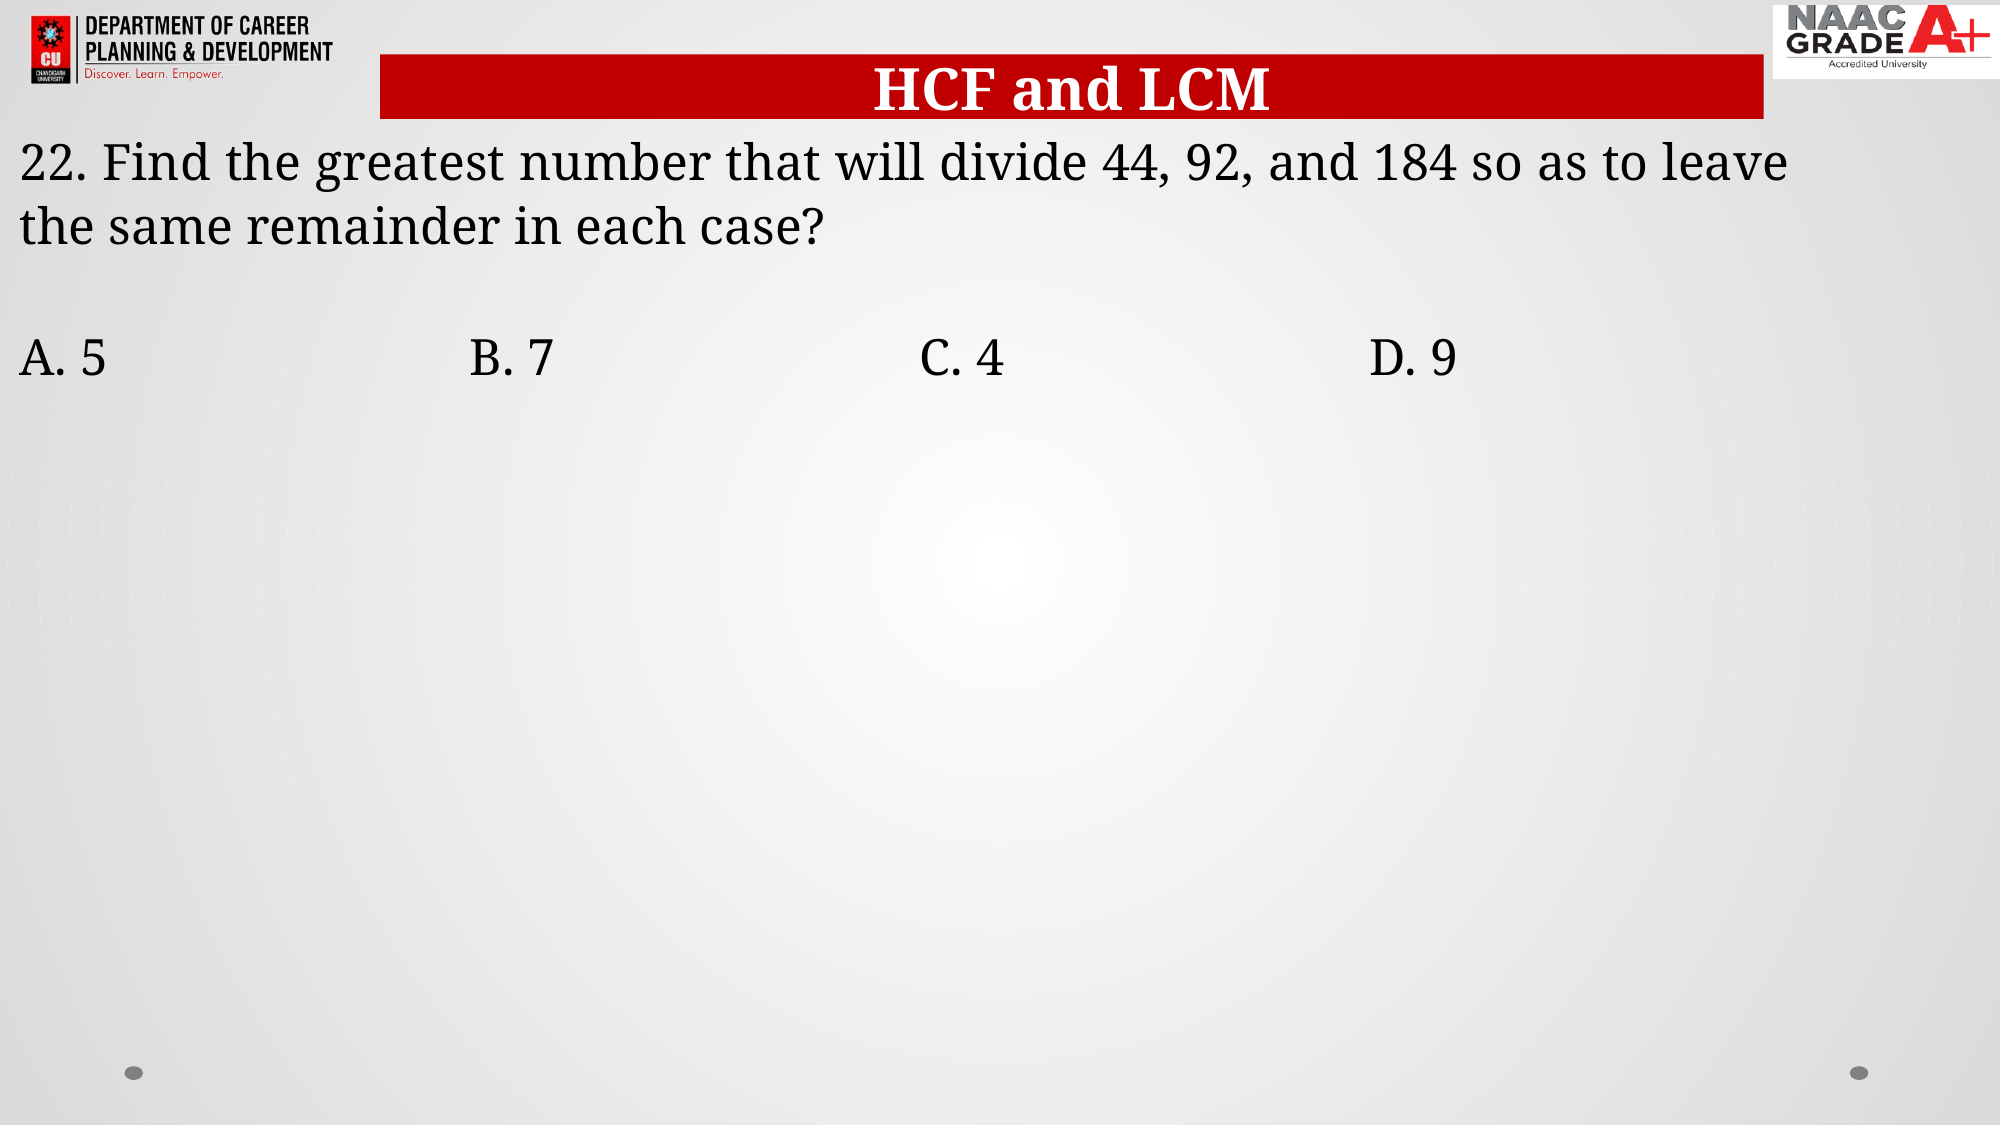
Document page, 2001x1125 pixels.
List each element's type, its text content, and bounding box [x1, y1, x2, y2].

picture [23, 0, 349, 100]
text_box 22. Find the greatest number that will divide 44, 92, and 184 so as to leave the same remainder in each case? A. 5 B. 7 C. 4 D. 9 [0, 118, 1810, 393]
text_box HCF and LCM [378, 52, 1766, 121]
picture [1772, 5, 2000, 80]
